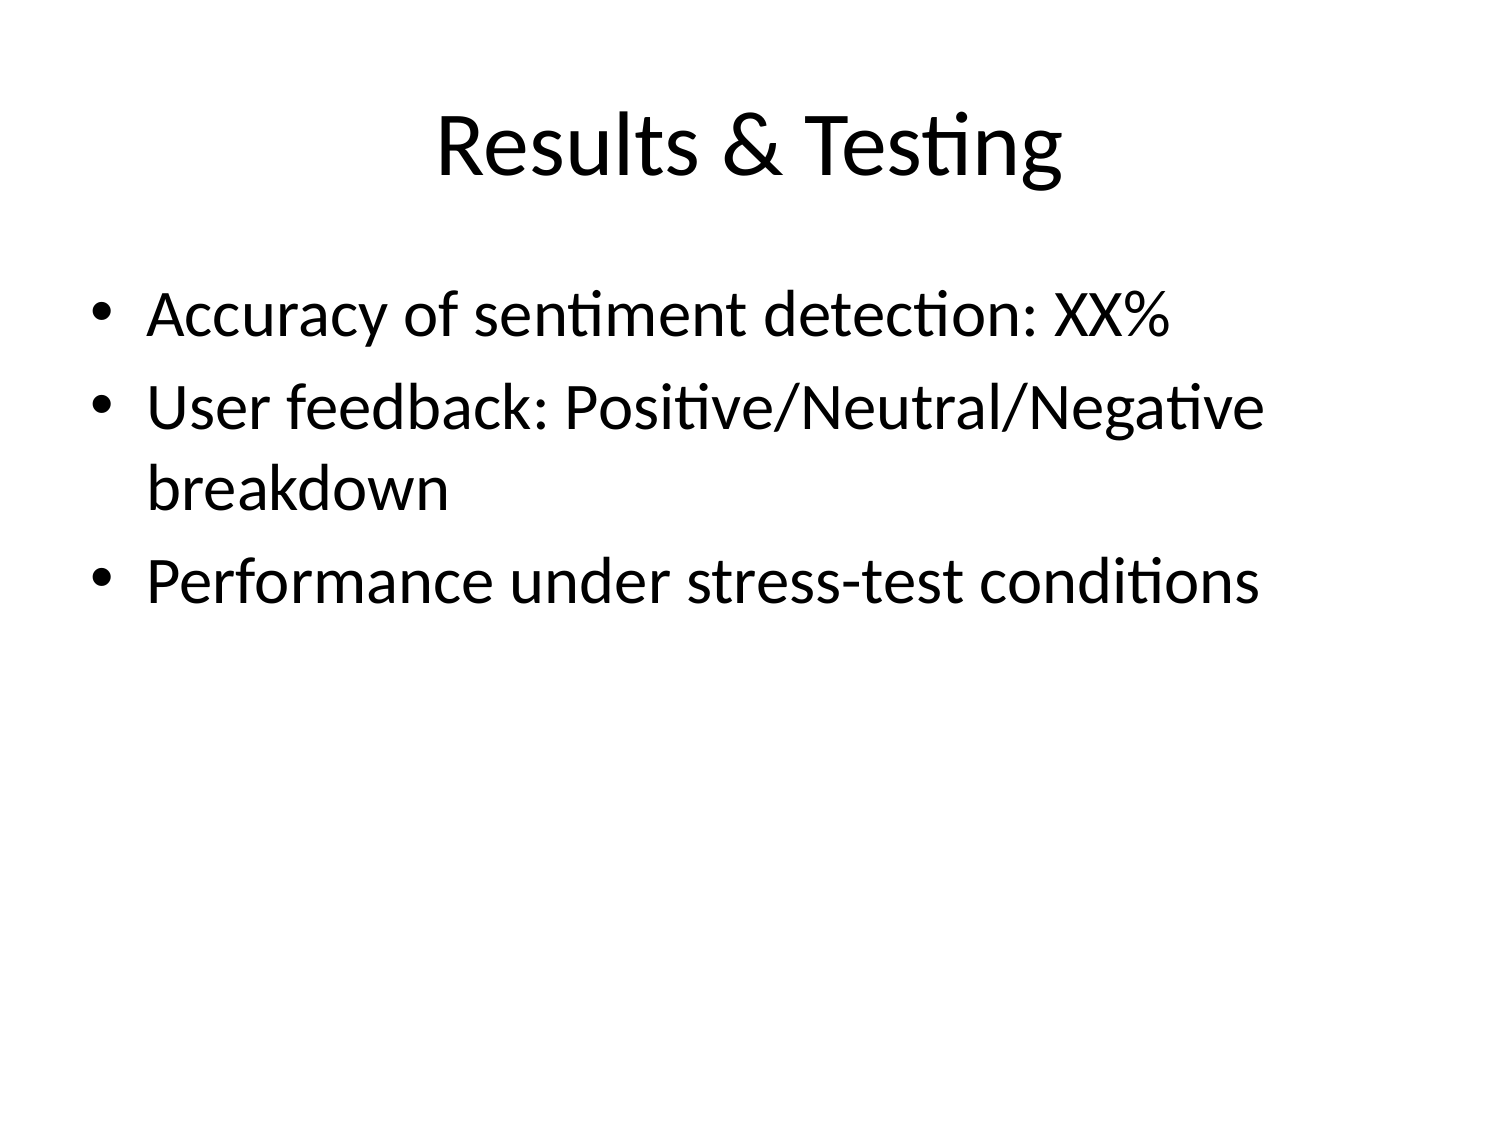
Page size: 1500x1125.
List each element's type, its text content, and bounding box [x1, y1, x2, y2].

title Results & Testing [75, 45, 1425, 233]
list Accuracy of sentiment detection: XX% User feedback: Positive/Neutral/Negative breakdown Performance under stress-test conditions [75, 262, 1425, 1005]
